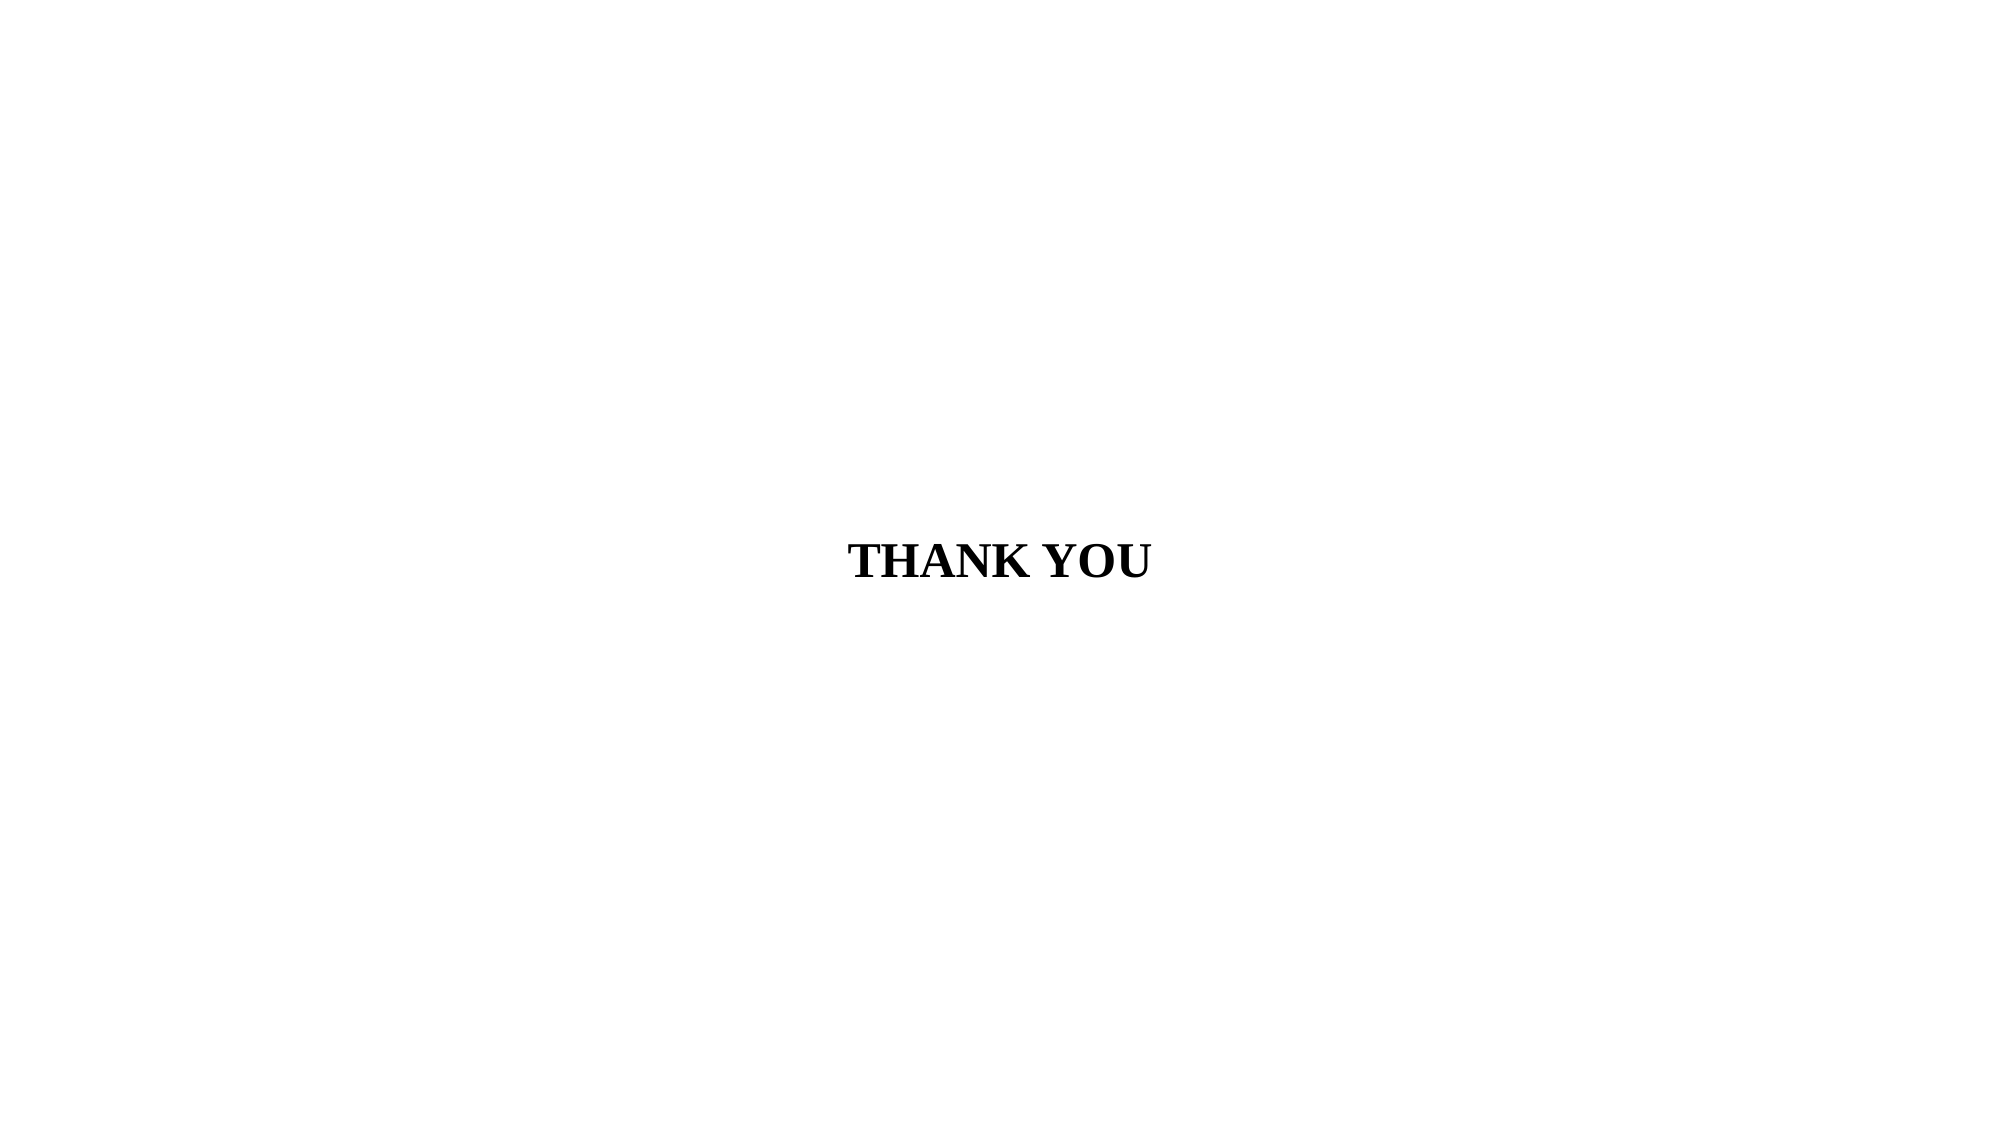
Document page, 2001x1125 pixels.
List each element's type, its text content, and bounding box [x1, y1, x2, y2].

text_box THANK YOU [500, 490, 1500, 595]
